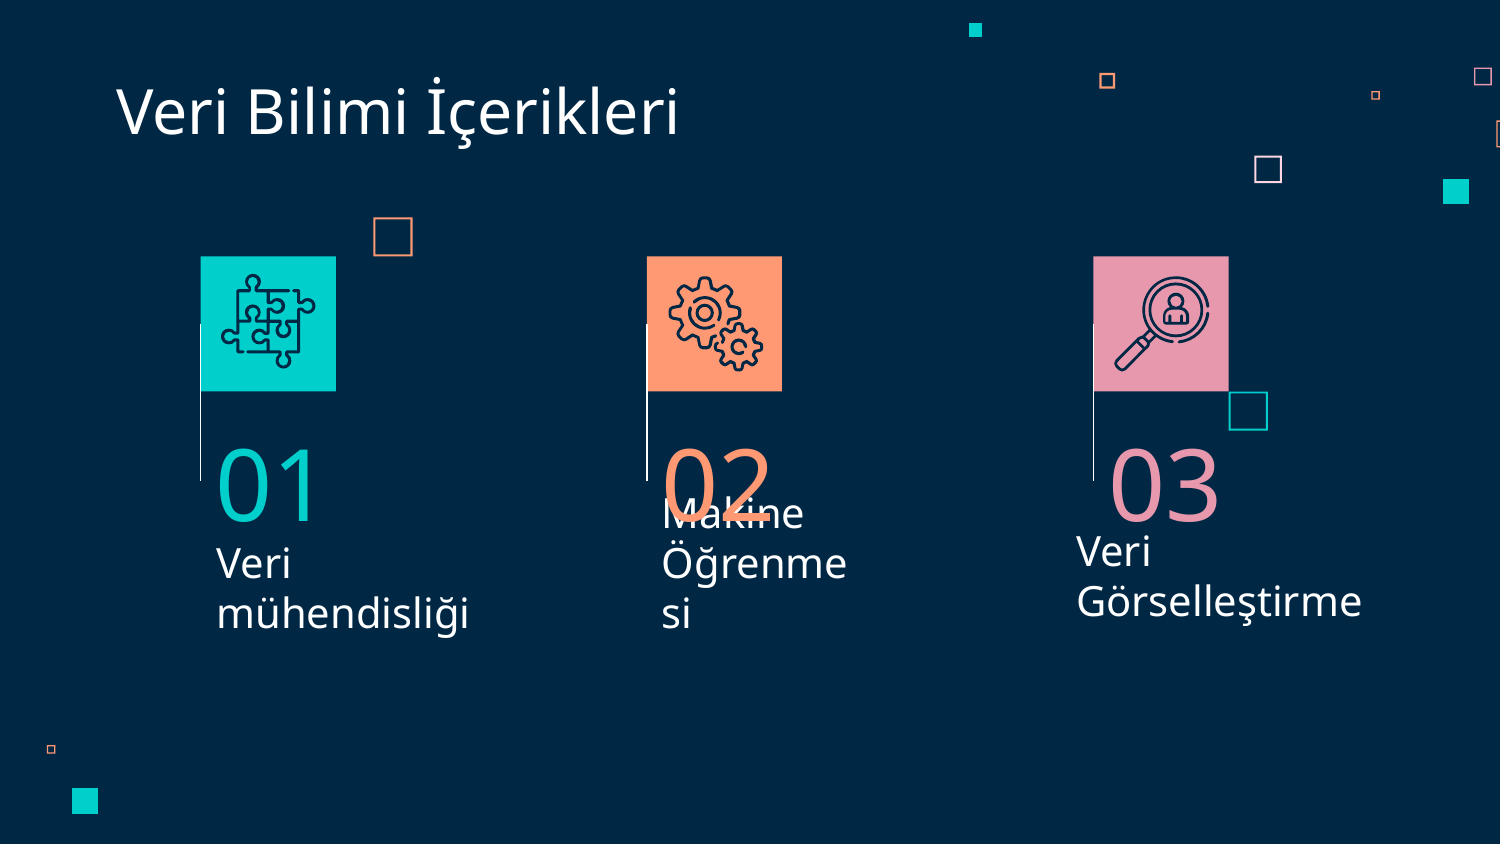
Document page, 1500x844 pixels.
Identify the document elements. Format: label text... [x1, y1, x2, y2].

text_box [200, 256, 336, 392]
title 02 [646, 434, 935, 529]
text_box [373, 217, 413, 257]
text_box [668, 276, 764, 372]
text_box [1228, 391, 1268, 431]
title Veri mühendisliği [201, 557, 490, 652]
title 03 [1093, 434, 1382, 529]
title Makine Öğrenmesi [646, 557, 875, 652]
title 01 [200, 434, 489, 529]
title Veri Bilimi İçerikleri [101, 67, 853, 163]
title Veri Görselleştirme [1061, 545, 1397, 641]
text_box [1113, 276, 1210, 372]
text_box [646, 256, 782, 392]
text_box [220, 273, 316, 369]
text_box [1093, 256, 1229, 392]
